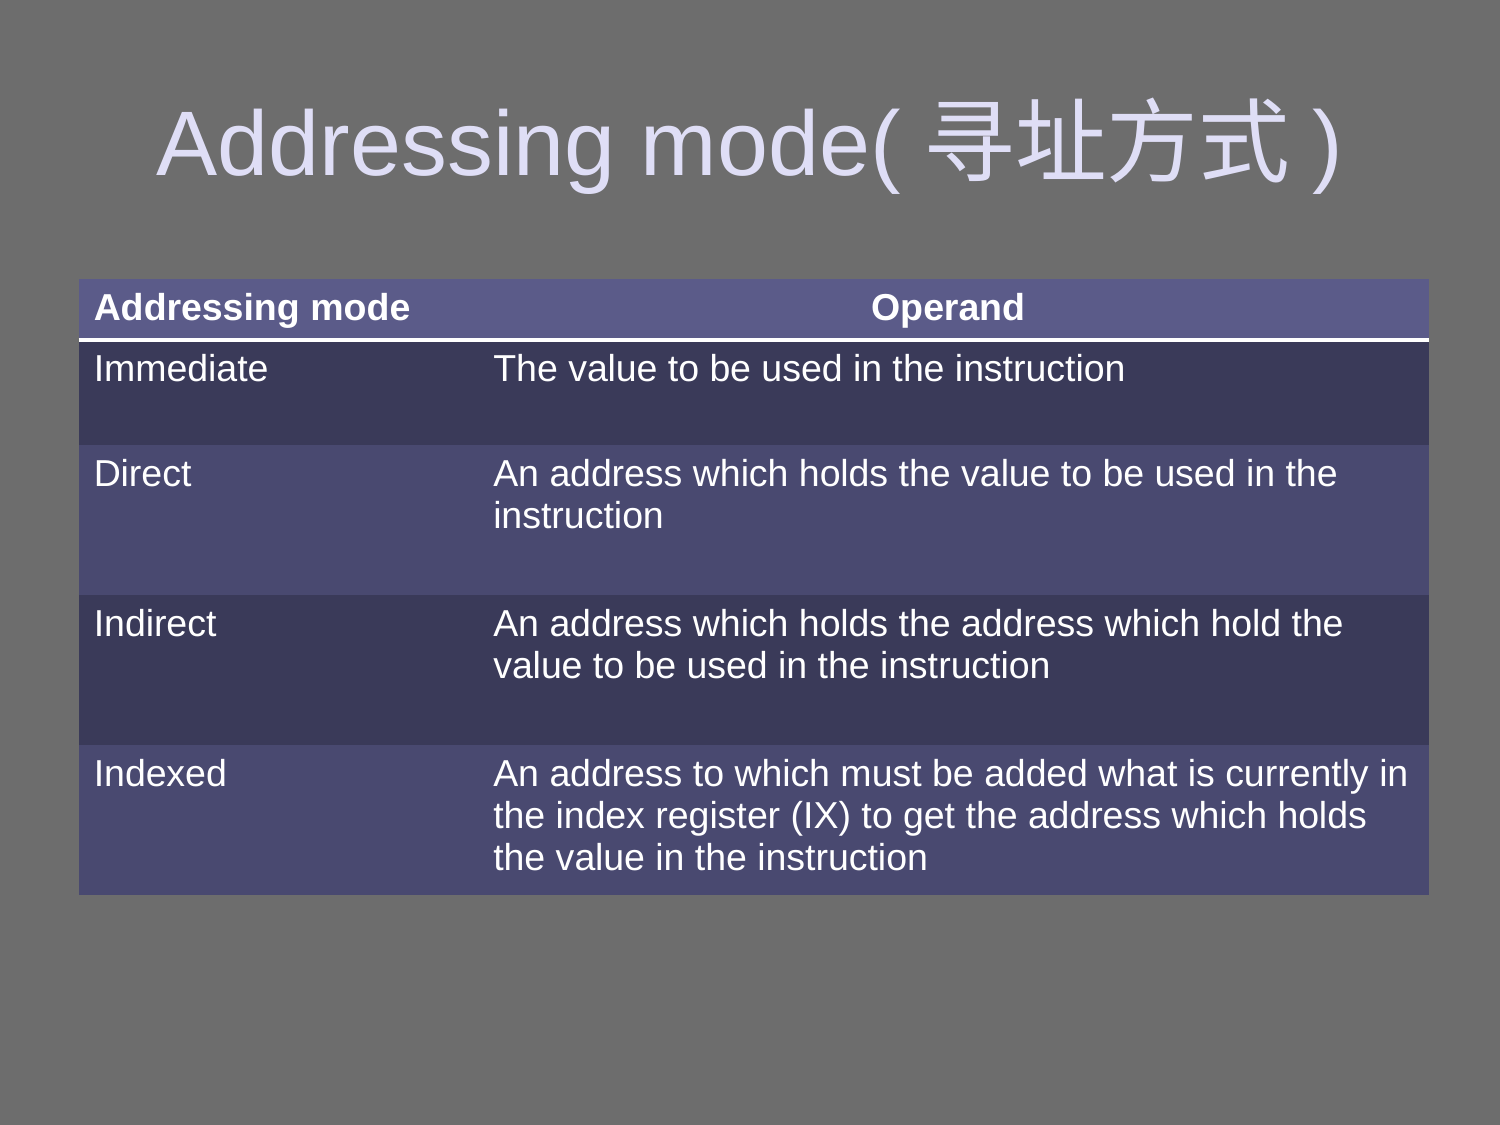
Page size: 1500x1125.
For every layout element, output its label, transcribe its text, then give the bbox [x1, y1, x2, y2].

table_cell Indexed [79, 745, 478, 895]
title Addressing mode(寻址方式) [75, 45, 1425, 233]
table_cell An address which holds the address which hold the value to be used in the instruction [478, 595, 1429, 745]
table_cell An address to which must be added what is currently in the index register (IX) to get the address which holds the value in the instruction [478, 745, 1429, 895]
table_cell The value to be used in the instruction [478, 342, 1429, 445]
table_cell Direct [79, 445, 478, 595]
table_cell An address which holds the value to be used in the instruction [478, 445, 1429, 595]
table_cell Indirect [79, 595, 478, 745]
table_cell Immediate [79, 342, 478, 445]
table_header Addressing mode [79, 279, 478, 338]
table_header Operand [478, 279, 1429, 338]
